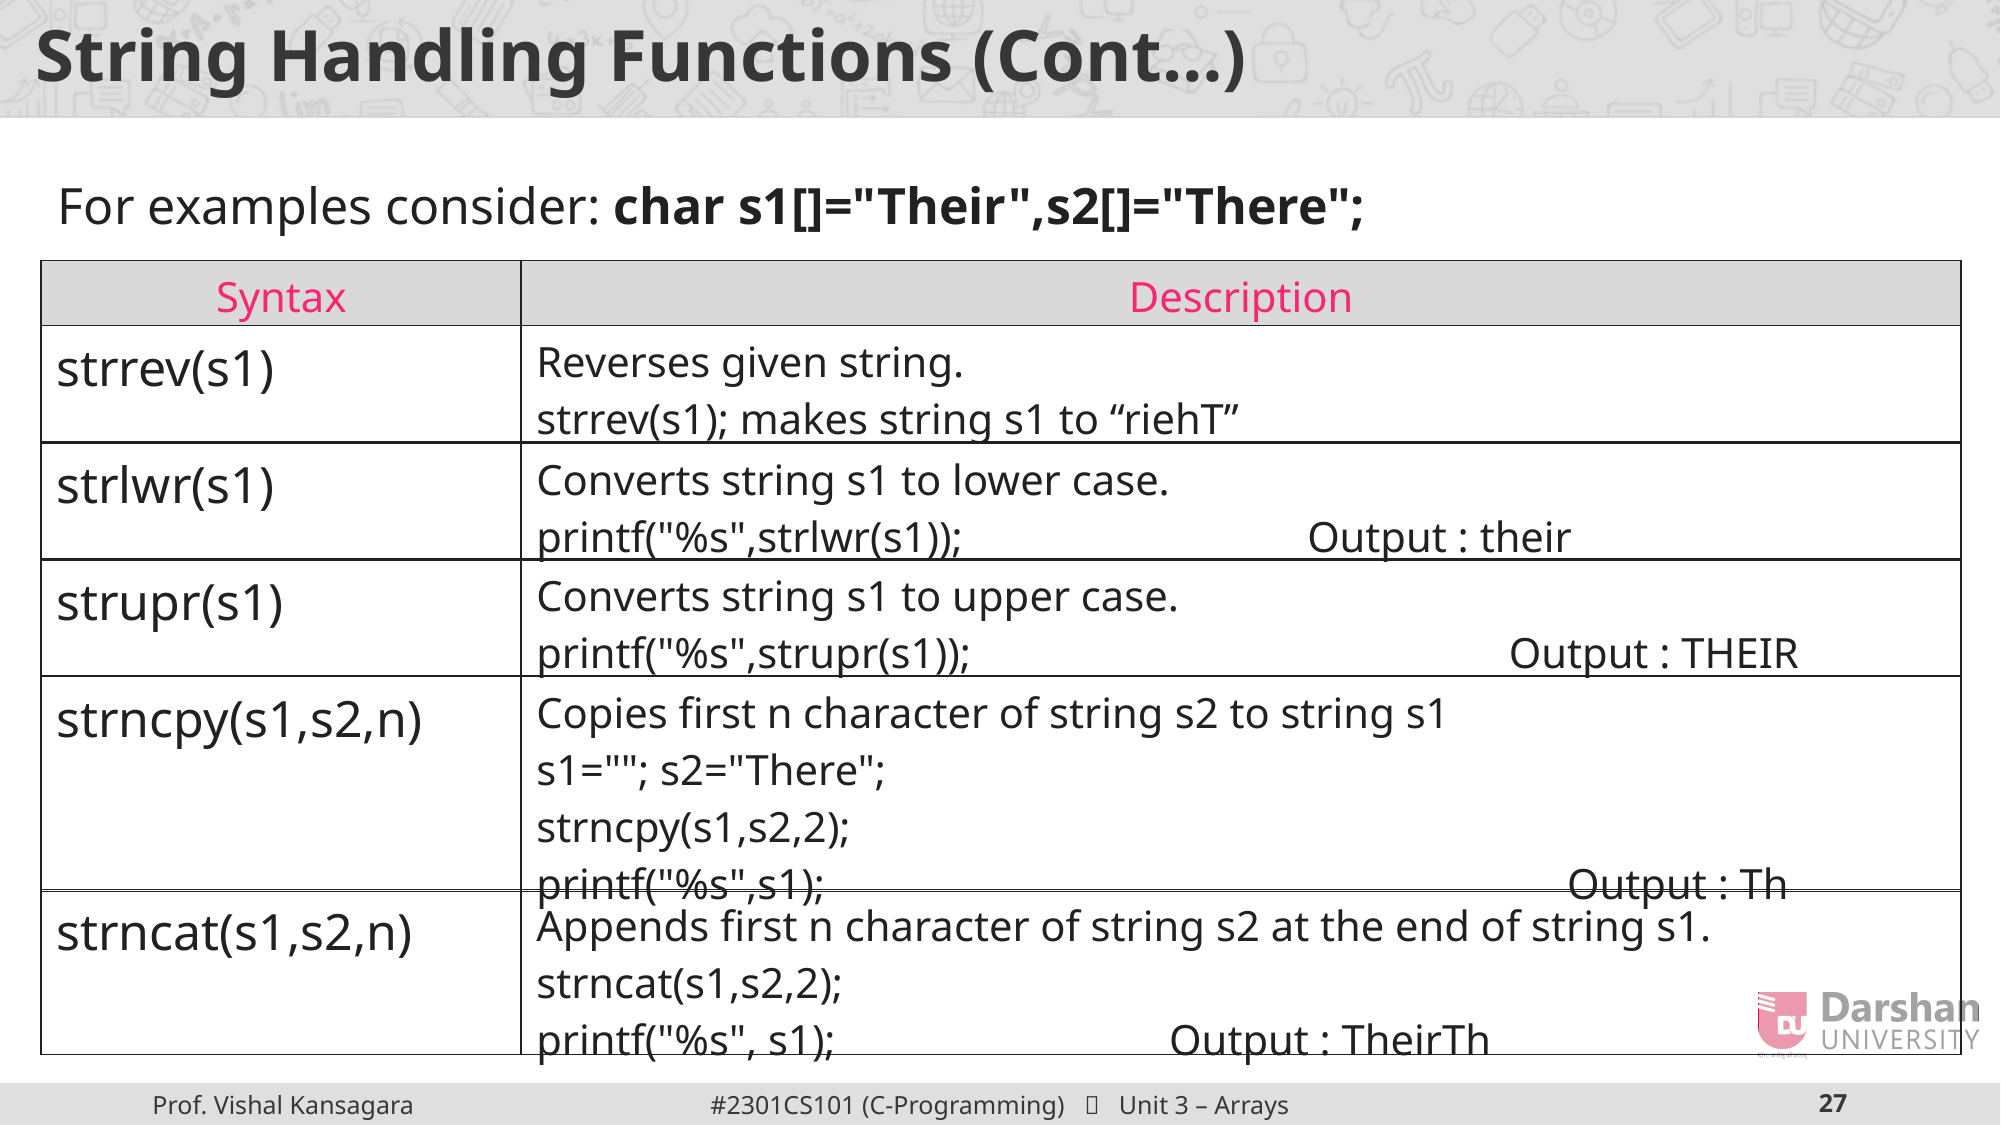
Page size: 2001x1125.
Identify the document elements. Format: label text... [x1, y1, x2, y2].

table_header strncat(s1,s2,n) [42, 890, 520, 1054]
table_header Converts string s1 to upper case. printf("%s",strupr(s1)); Output : THEIR [522, 560, 1960, 675]
table_header Converts string s1 to lower case. printf("%s",strlwr(s1)); Output : their [522, 444, 1960, 558]
table_header strncpy(s1,s2,n) [42, 677, 520, 889]
table_header strlwr(s1) [42, 444, 520, 558]
text_box For examples consider: char s1[]="Their",s2[]="There"; [43, 167, 1957, 243]
table_cell strrev(s1) [42, 326, 520, 441]
table_header Description [522, 261, 1960, 325]
table_header Copies first n character of string s2 to string s1 s1=""; s2="There"; strncpy(s1,s2,2); printf("%s",s1); Output : Th [522, 677, 1960, 889]
table_header Appends first n character of string s2 at the end of string s1. strncat(s1,s2,2); printf("%s", s1); Output : TheirTh [522, 890, 1960, 1054]
table_header Syntax [42, 261, 520, 325]
title String Handling Functions (Cont…) [0, 0, 2000, 117]
text_box 17 18 19 20 21 22 23 [1758, 992, 1979, 1059]
table_cell Reverses given string. strrev(s1); makes string s1 to “riehT” [522, 326, 1960, 441]
table_header strupr(s1) [42, 560, 520, 675]
